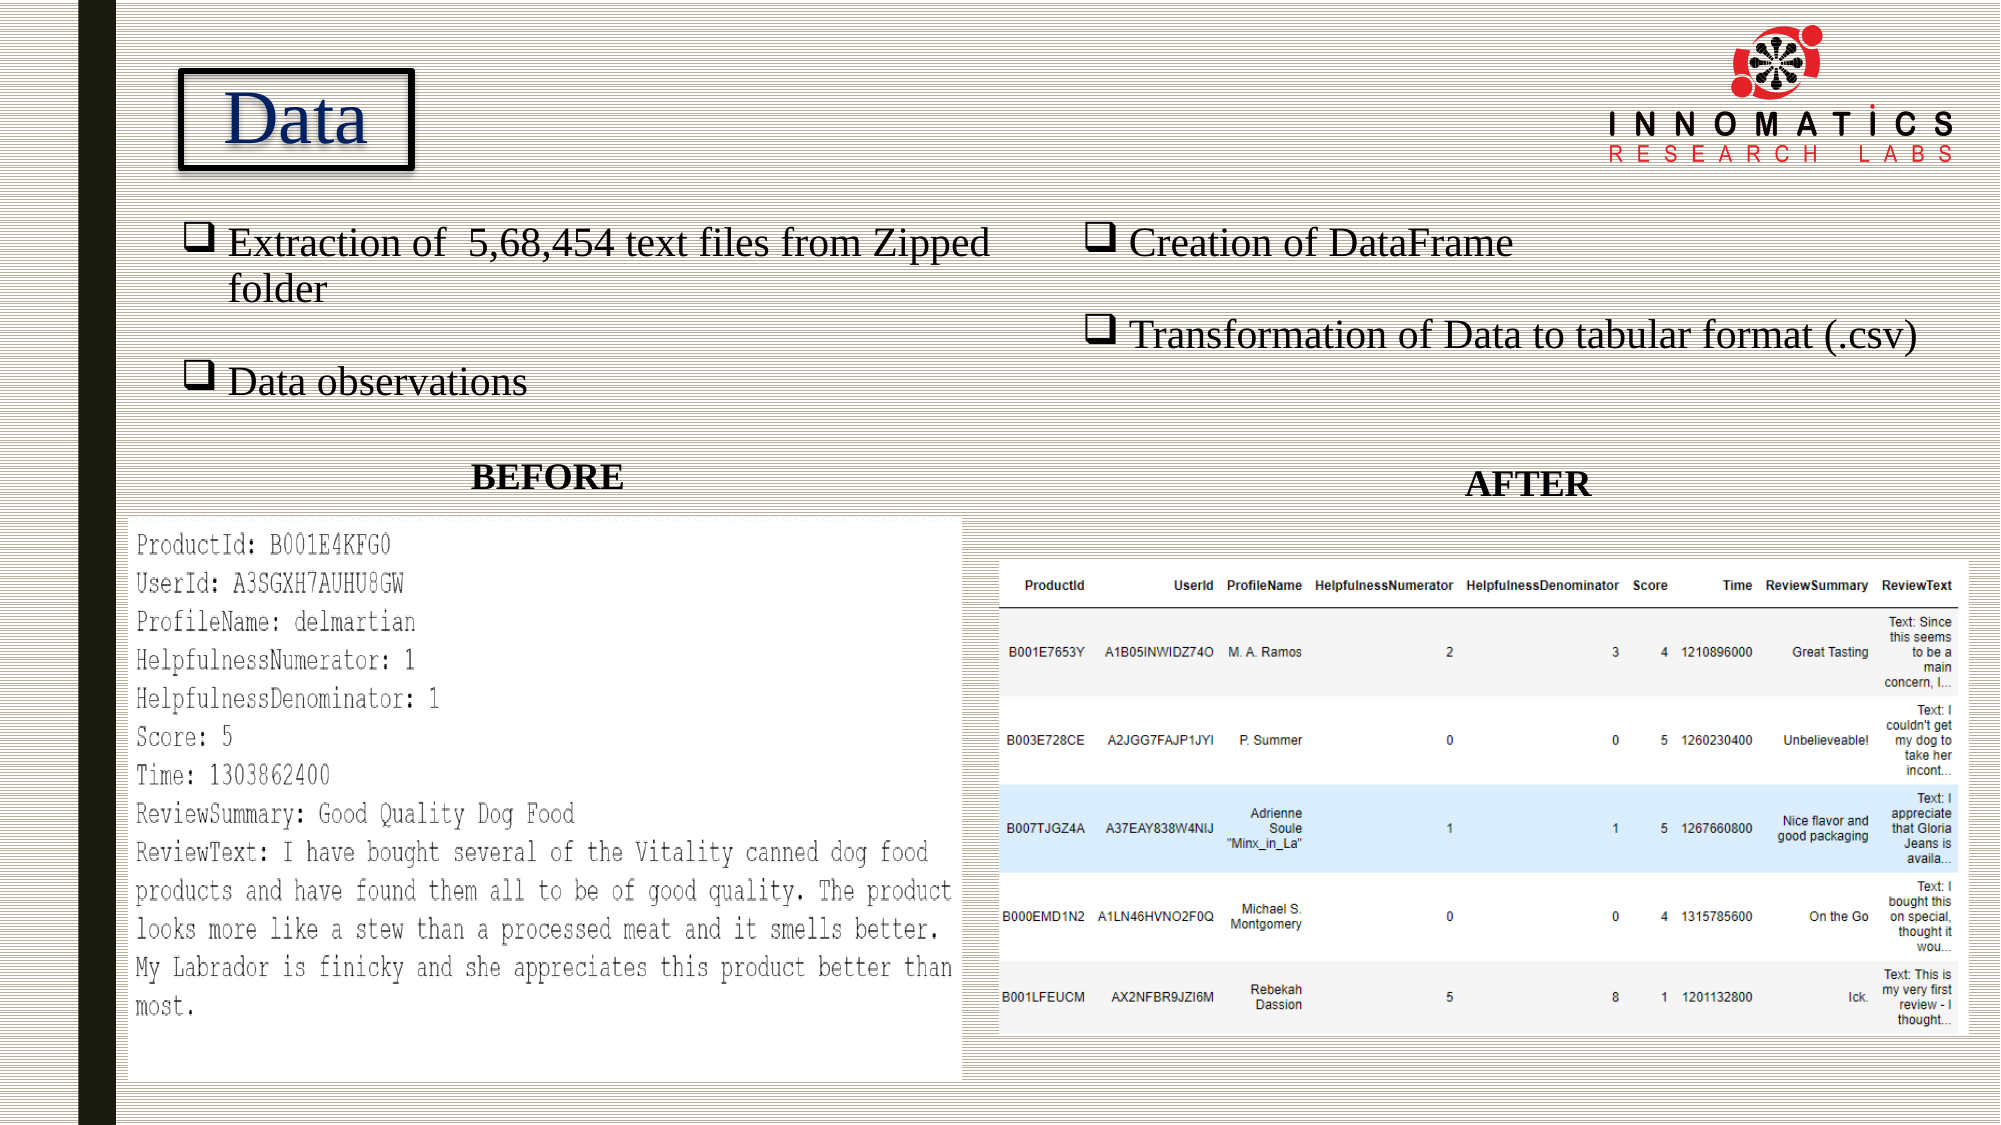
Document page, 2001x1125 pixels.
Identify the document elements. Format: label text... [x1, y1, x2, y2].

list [999, 561, 1969, 1035]
table_header Extraction of 5,68,454 text files from Zipped folder Data observations [166, 211, 1067, 517]
table_header Creation of DataFrame Transformation of Data to tabular format (.csv) [1067, 211, 1968, 517]
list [128, 516, 961, 1081]
title Data [178, 68, 414, 171]
picture [1608, 25, 1952, 169]
